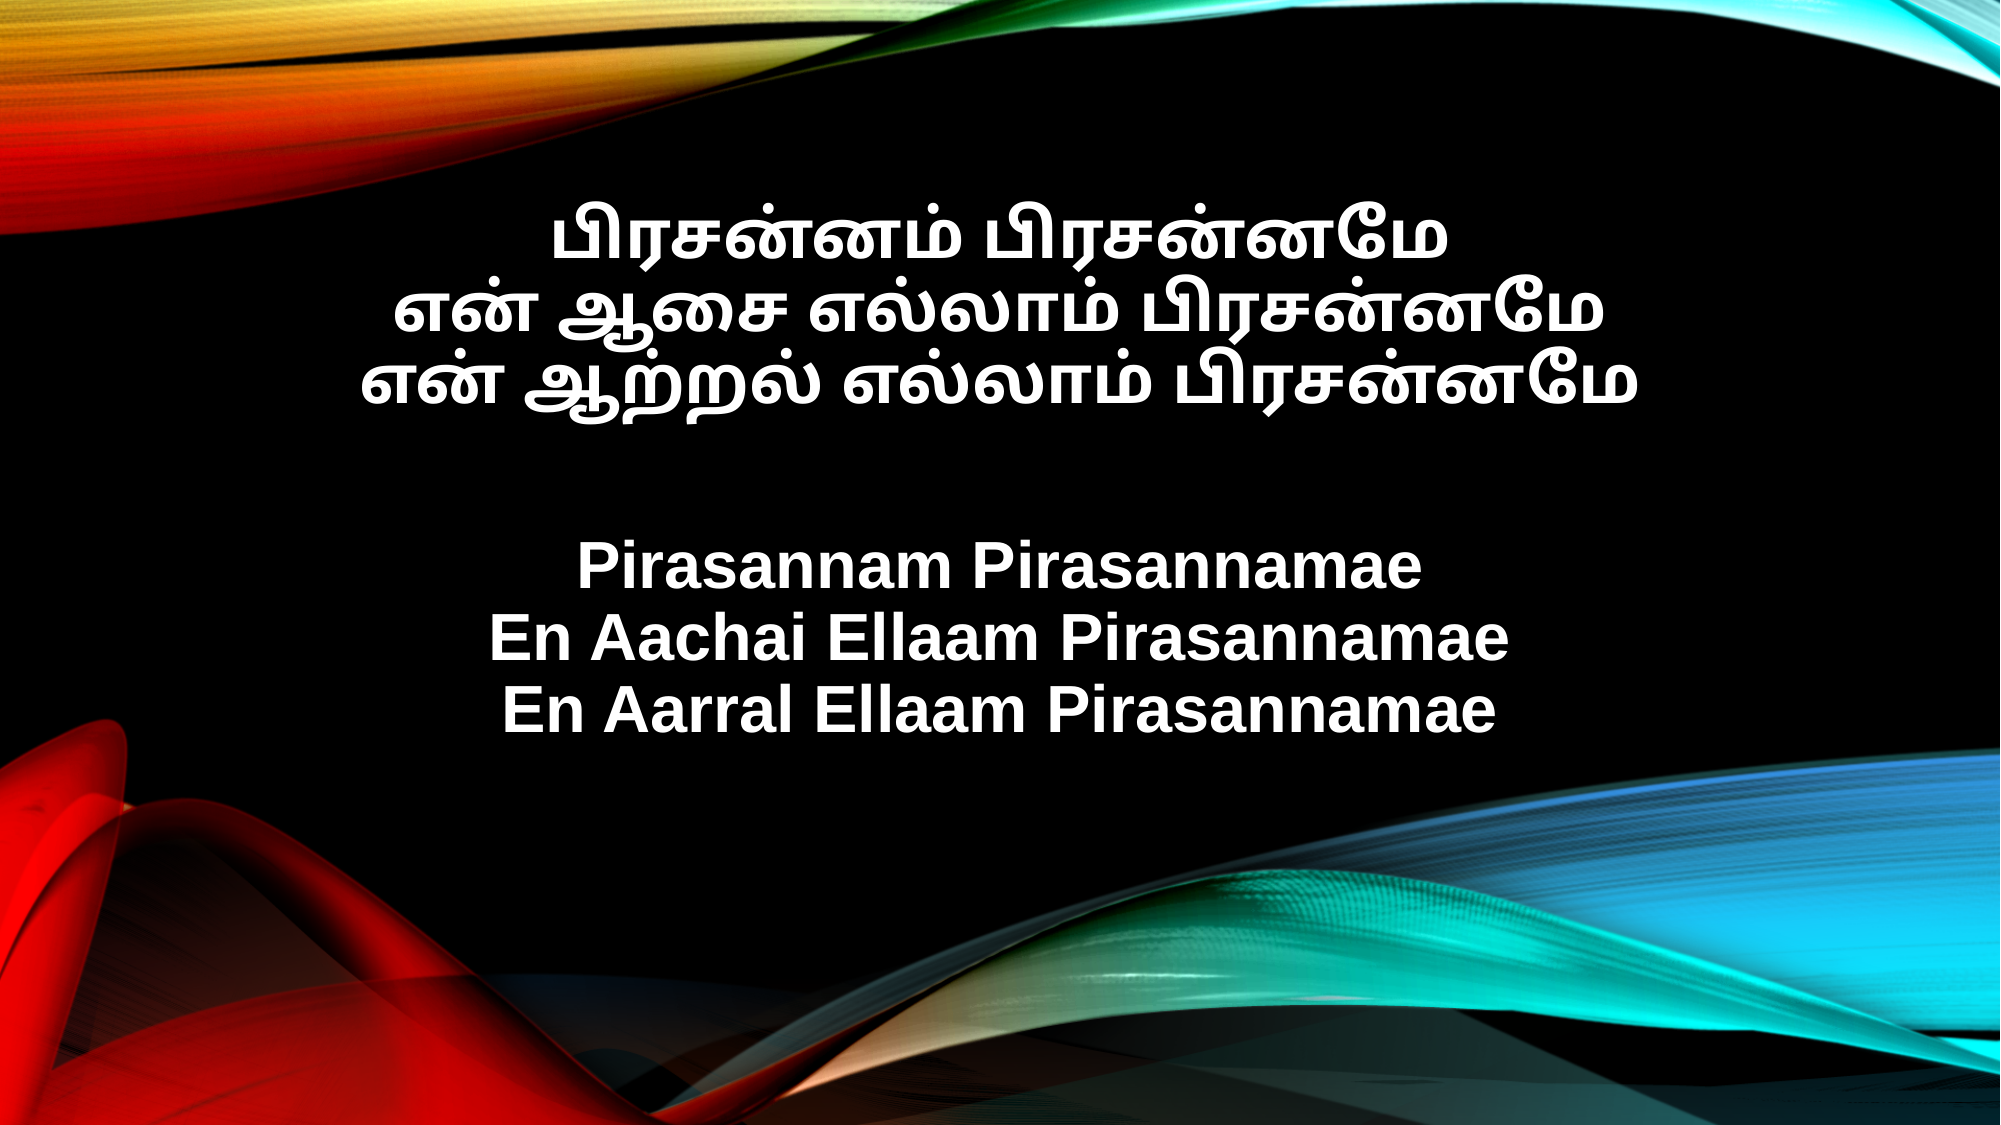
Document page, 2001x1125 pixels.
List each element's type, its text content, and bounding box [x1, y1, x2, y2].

subtitle பிரசன்னம் பிரசன்னமே என் ஆசை எல்லாம் பிரசன்னமே என் ஆற்றல் எல்லாம் பிரசன்னமே Pirasannam Pirasannamae En Aachai Ellaam Pirasannamae En Aarral Ellaam Pirasannamae [0, 0, 2000, 1125]
